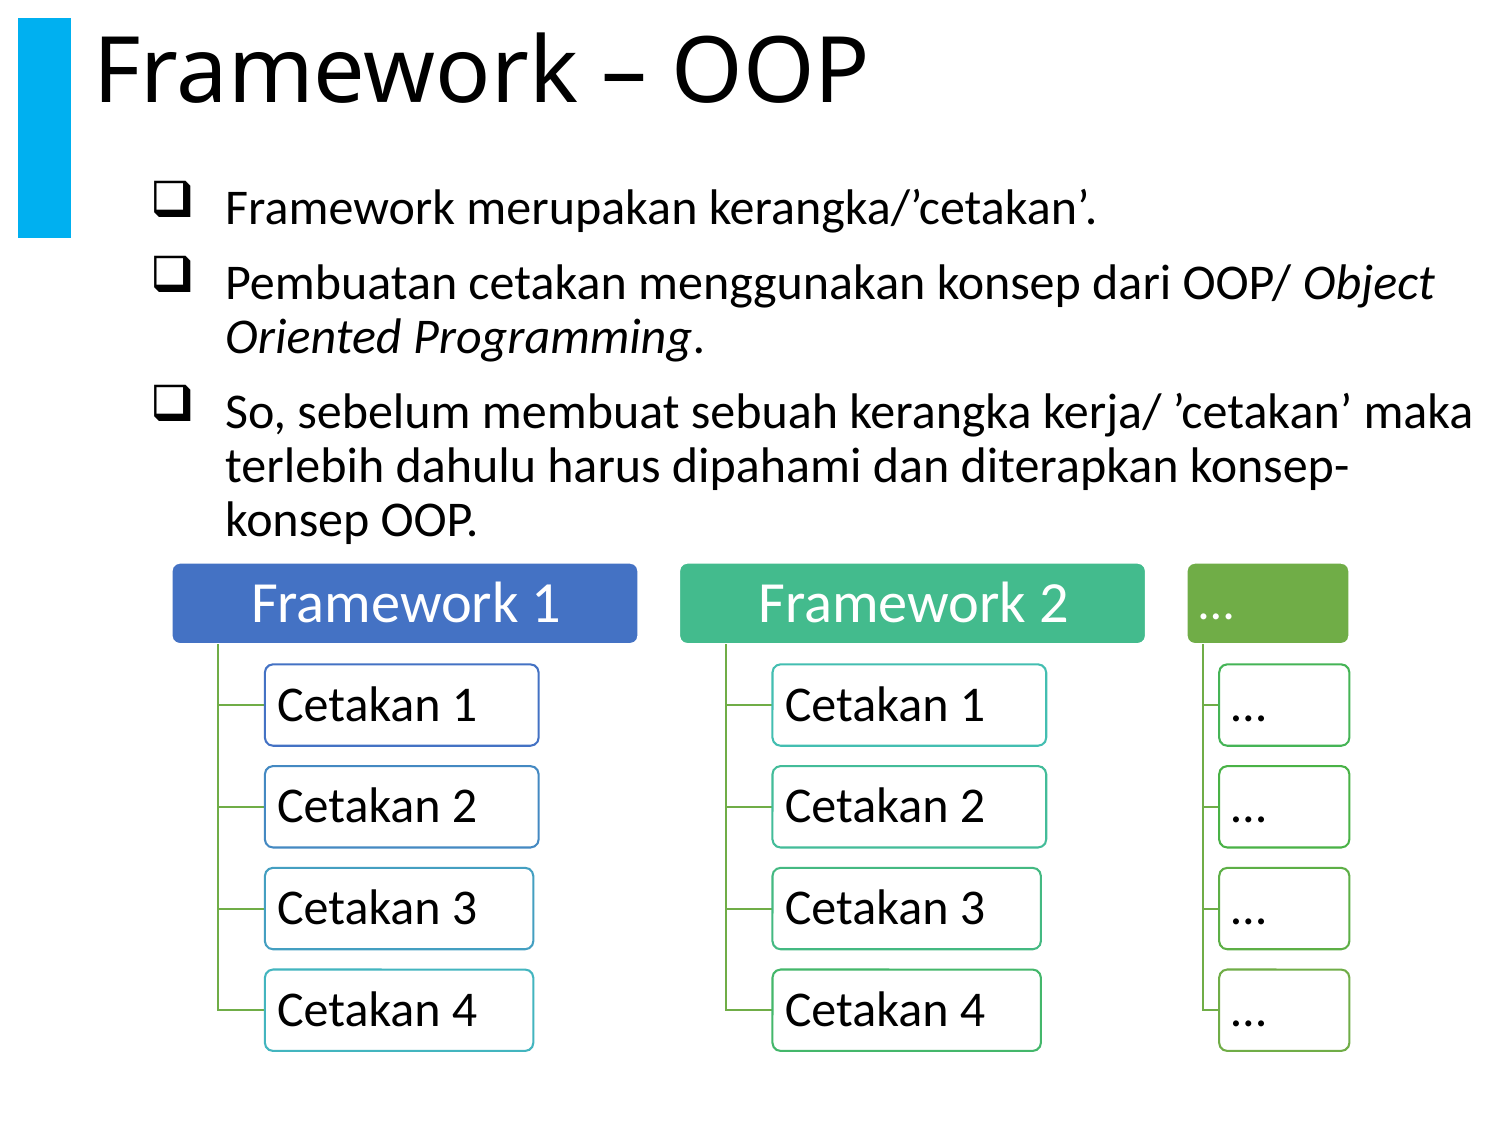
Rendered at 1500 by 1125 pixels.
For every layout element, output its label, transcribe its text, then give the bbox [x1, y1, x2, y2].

list Framework merupakan kerangka/’cetakan’. Pembuatan cetakan menggunakan konsep dari OOP/ Object Oriented Programming. So, sebelum membuat sebuah kerangka kerja/ ’cetakan’ maka terlebih dahulu harus dipahami dan diterapkan konsep-konsep OOP. [135, 173, 1500, 563]
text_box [78, 562, 1443, 1052]
title Framework – OOP [78, 19, 1443, 237]
